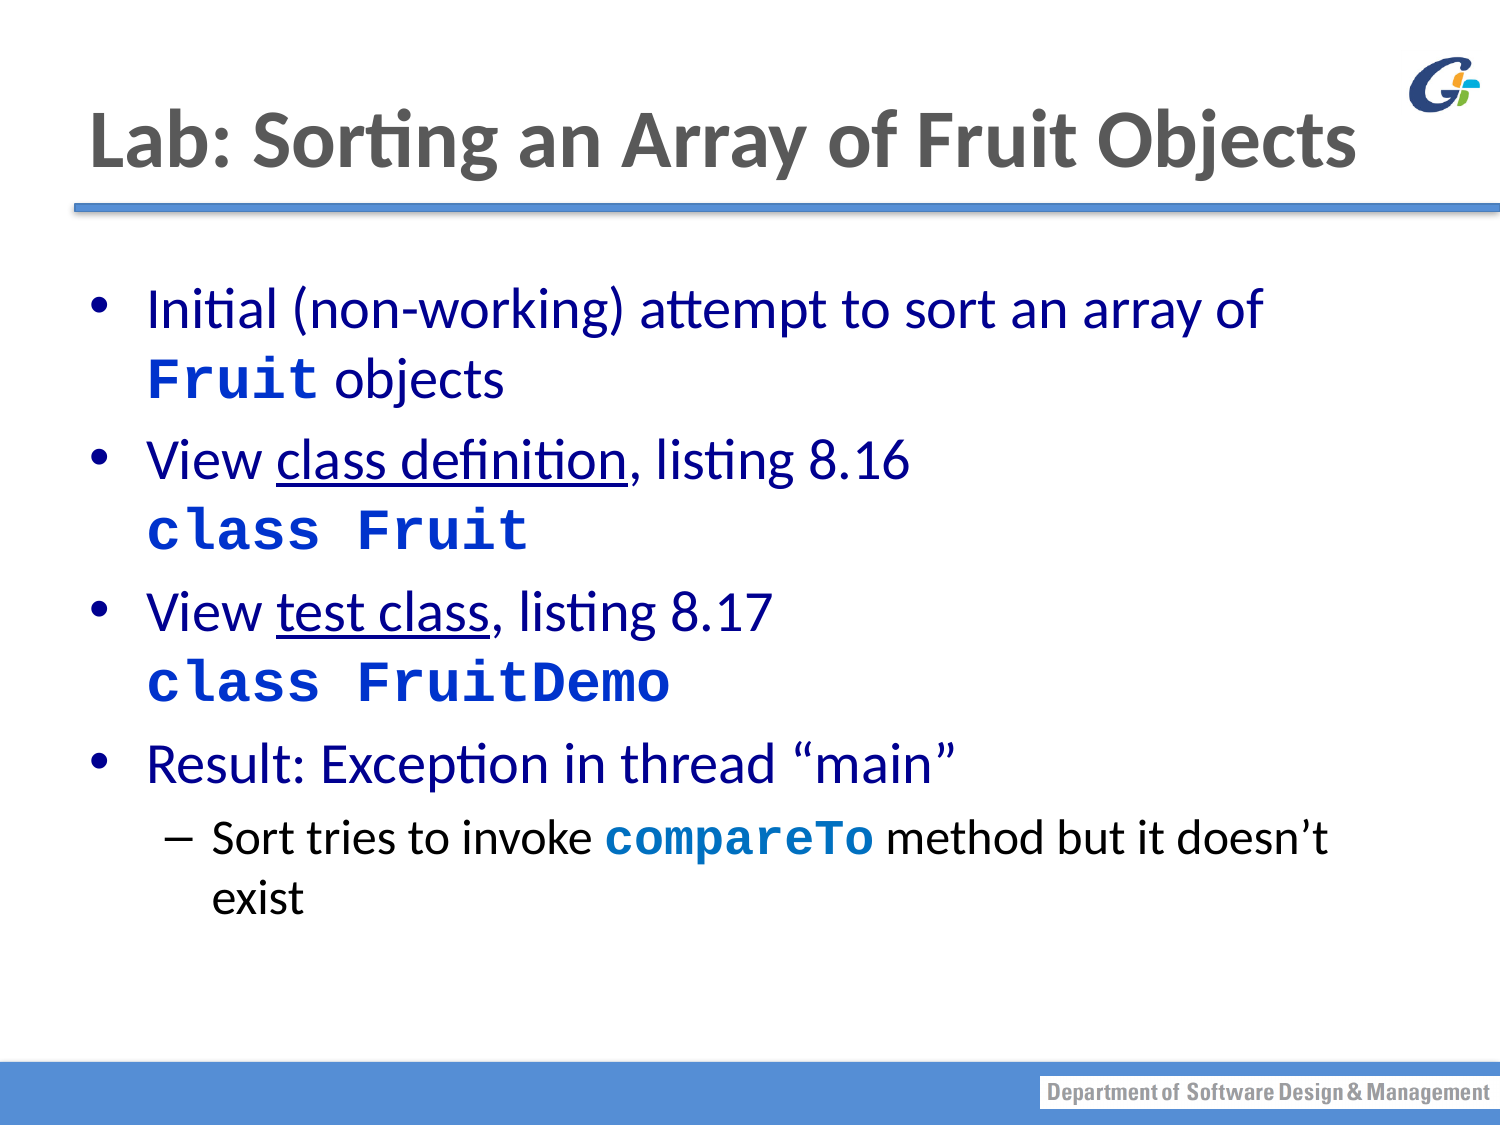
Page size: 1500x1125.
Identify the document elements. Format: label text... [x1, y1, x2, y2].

picture [1040, 1076, 1500, 1109]
list Initial (non-working) attempt to sort an array of Fruit objects View class definition, listing 8.16 class Fruit View test class, listing 8.17 class FruitDemo Result: Exception in thread “main” Sort tries to invoke compareTo method but it doesn’t exist [75, 262, 1425, 1064]
title Lab: Sorting an Array of Fruit Objects [75, 76, 1425, 225]
picture [1401, 50, 1482, 115]
